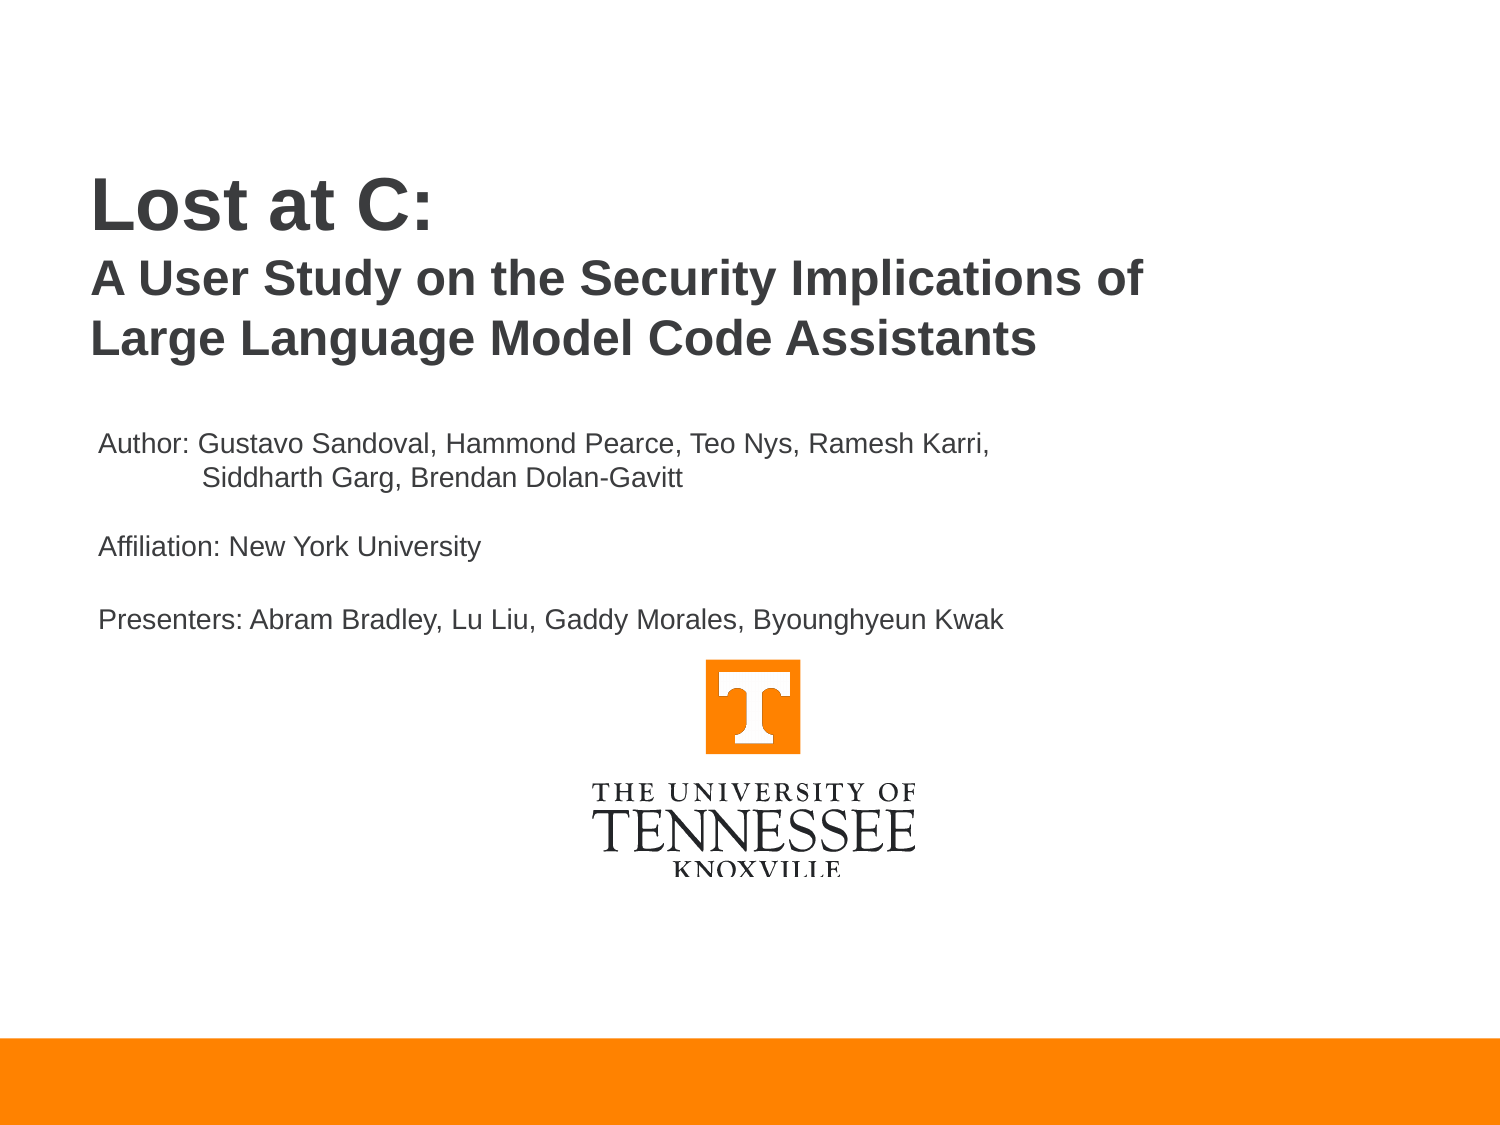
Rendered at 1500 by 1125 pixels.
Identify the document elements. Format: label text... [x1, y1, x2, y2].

picture [592, 672, 915, 877]
title Lost at C: A User Study on the Security Implications of Large Language Model Code Assistants [75, 166, 1425, 354]
subtitle Author: Gustavo Sandoval, Hammond Pearce, Teo Nys, Ramesh Karri, Siddharth Garg, Brendan Dolan-Gavitt Affiliation: New York University Presenters: Abram Bradley, Lu Liu, Gaddy Morales, Byounghyeun Kwak [83, 417, 1474, 645]
